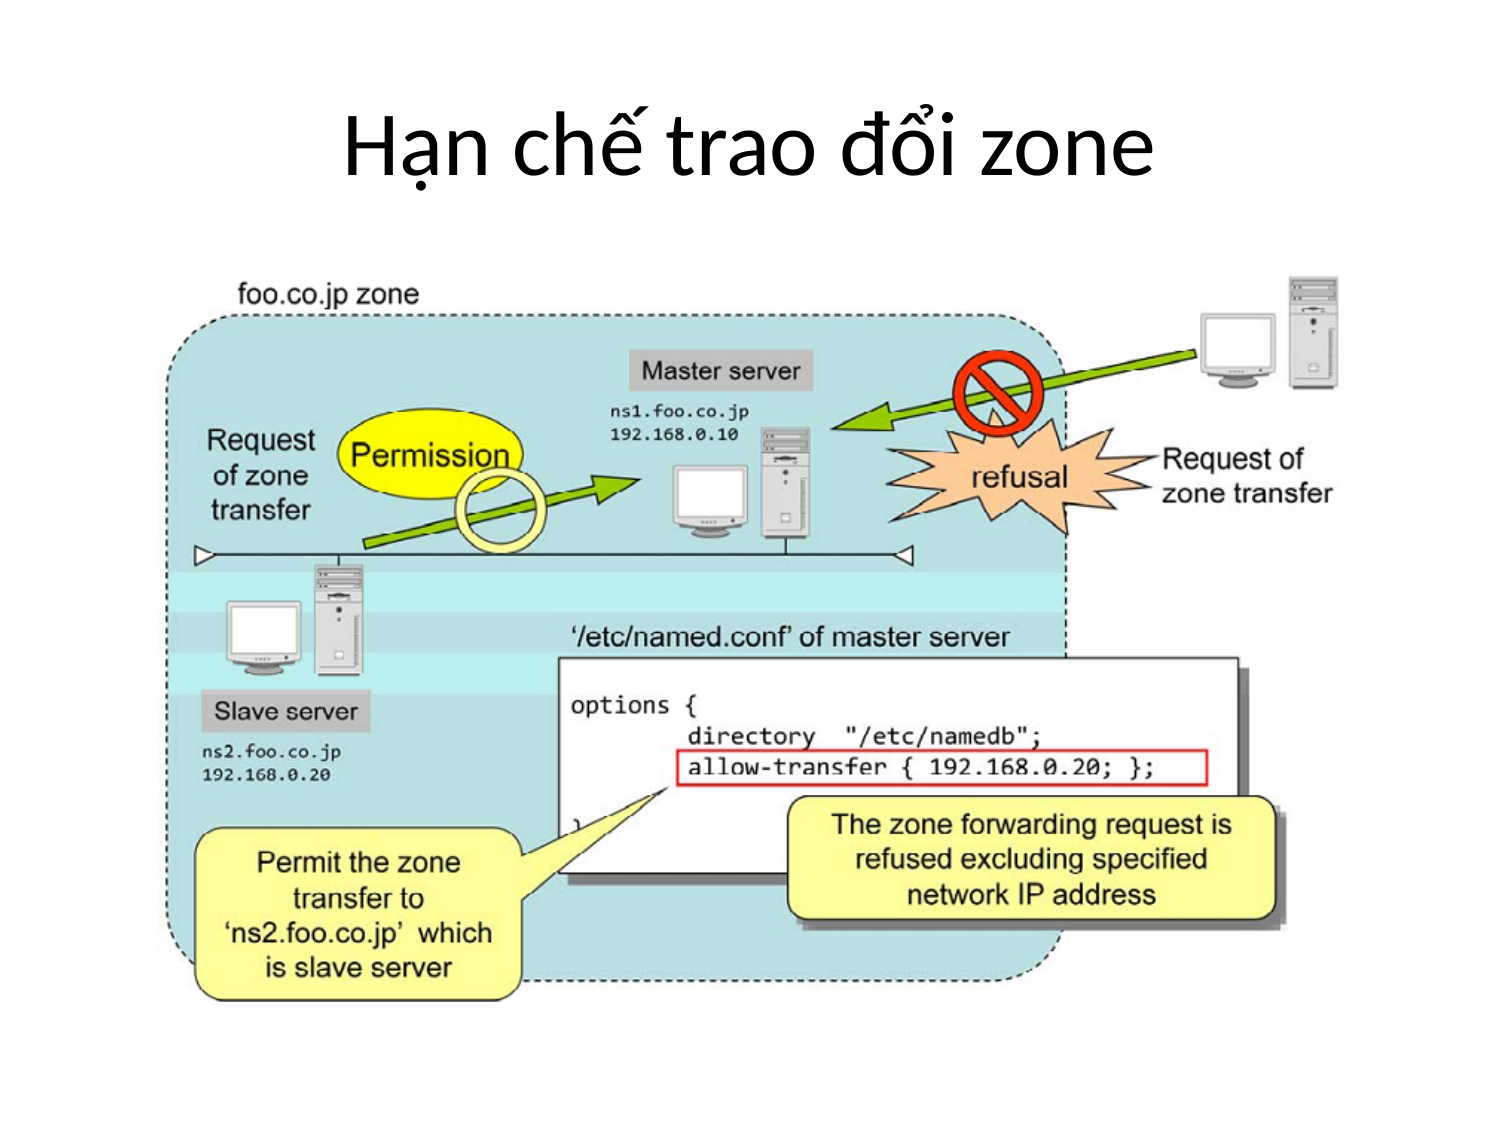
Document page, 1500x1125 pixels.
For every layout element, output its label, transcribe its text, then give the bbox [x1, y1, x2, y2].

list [142, 262, 1358, 1006]
title Hạn chế trao đổi zone [75, 45, 1425, 233]
